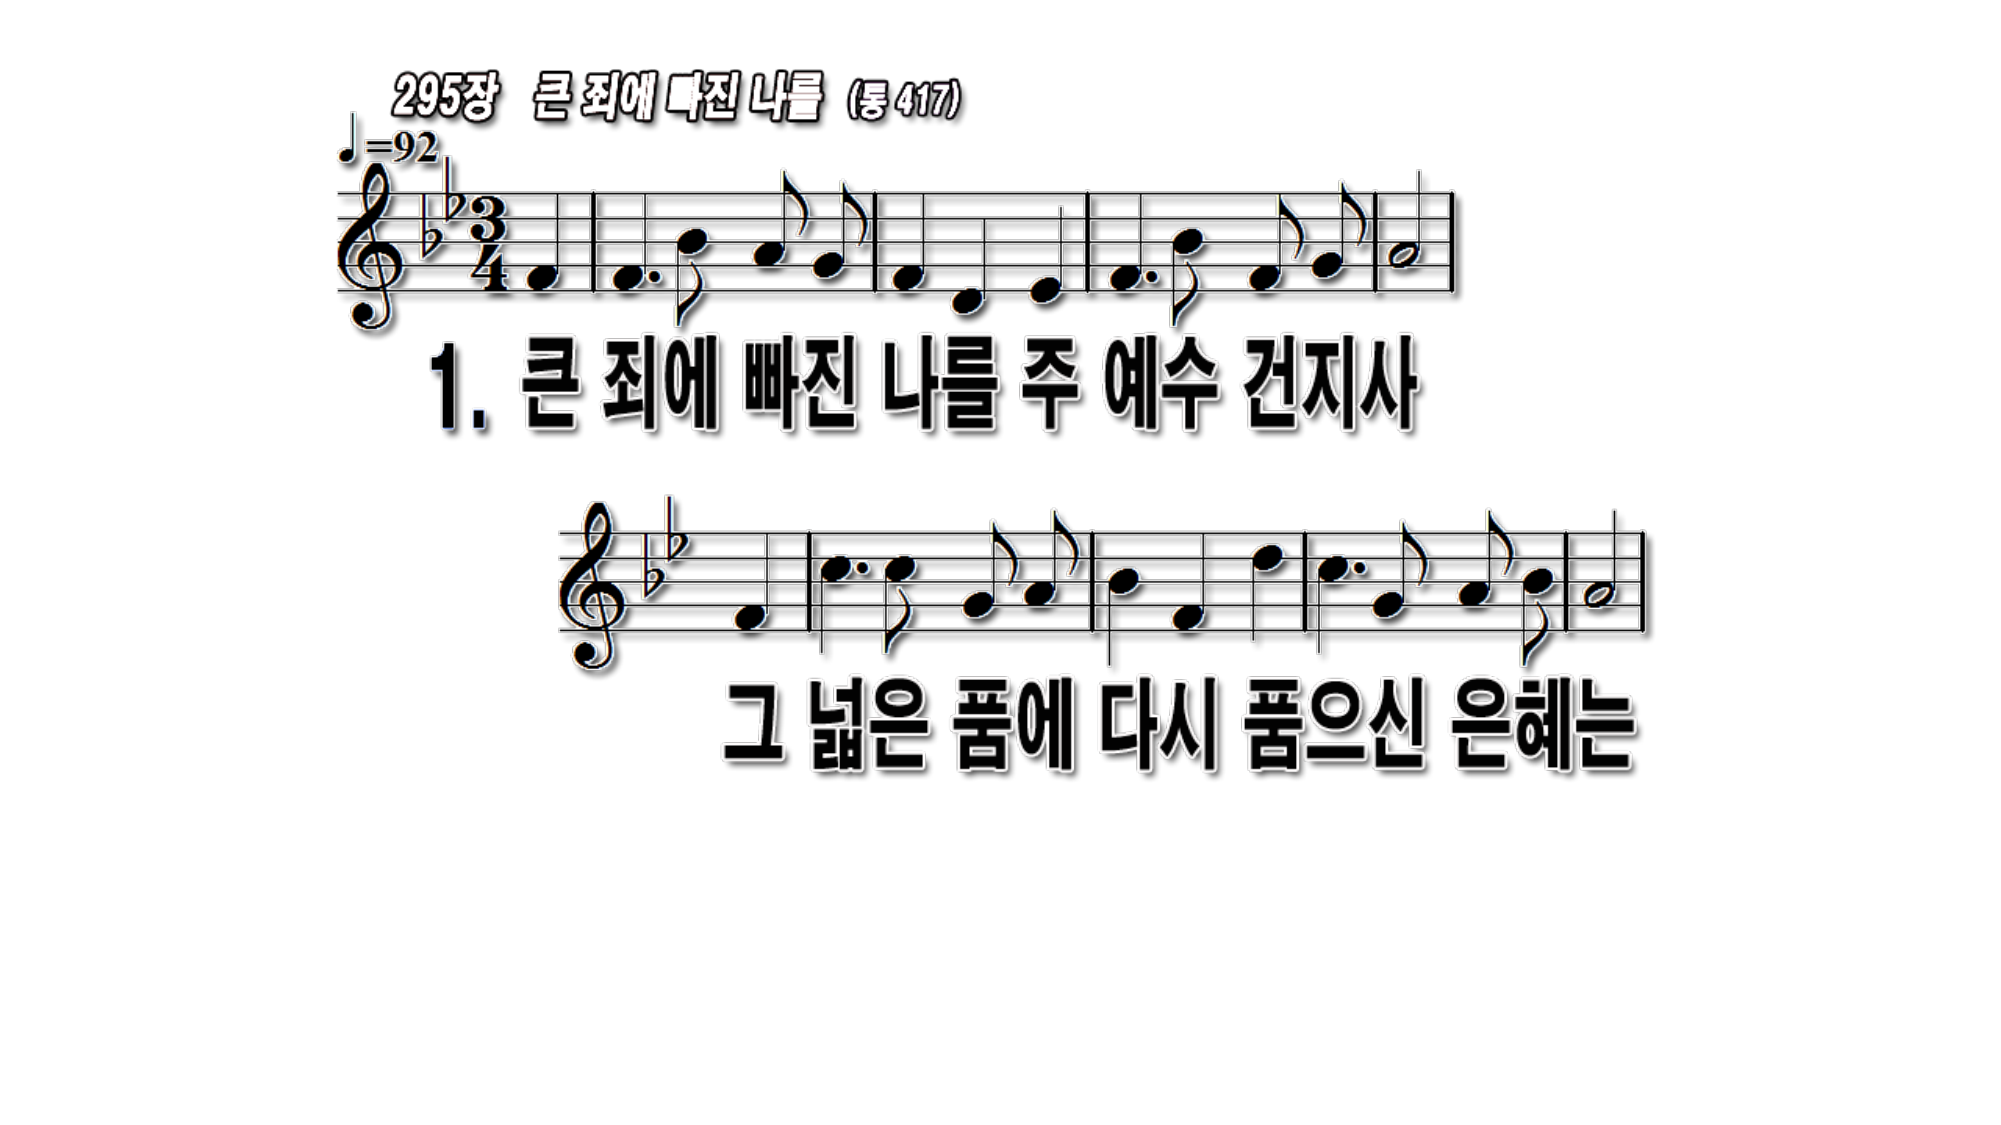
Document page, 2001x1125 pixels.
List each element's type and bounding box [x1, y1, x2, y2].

picture [249, 0, 1750, 835]
